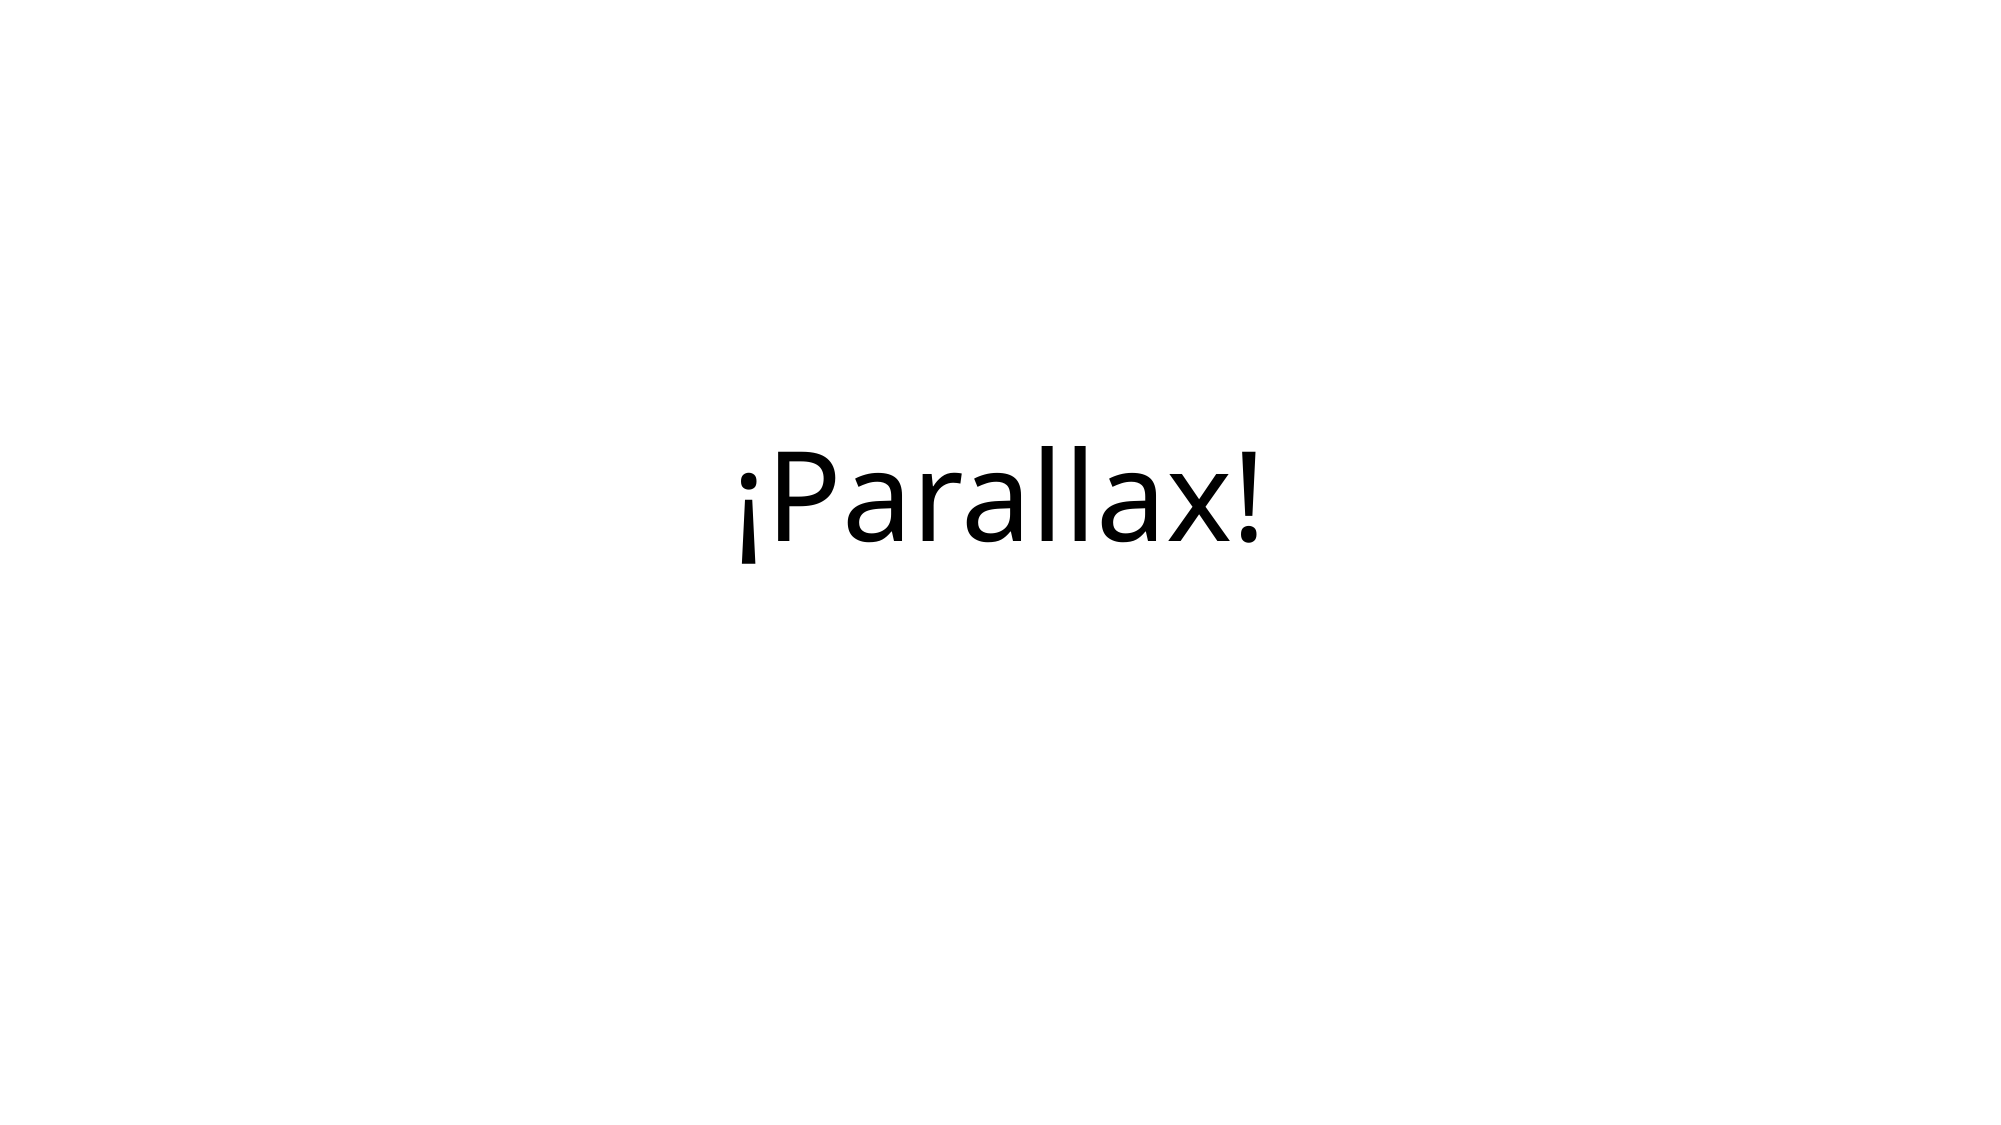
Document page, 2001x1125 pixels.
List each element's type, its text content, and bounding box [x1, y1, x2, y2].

title ¡Parallax! [249, 184, 1750, 576]
